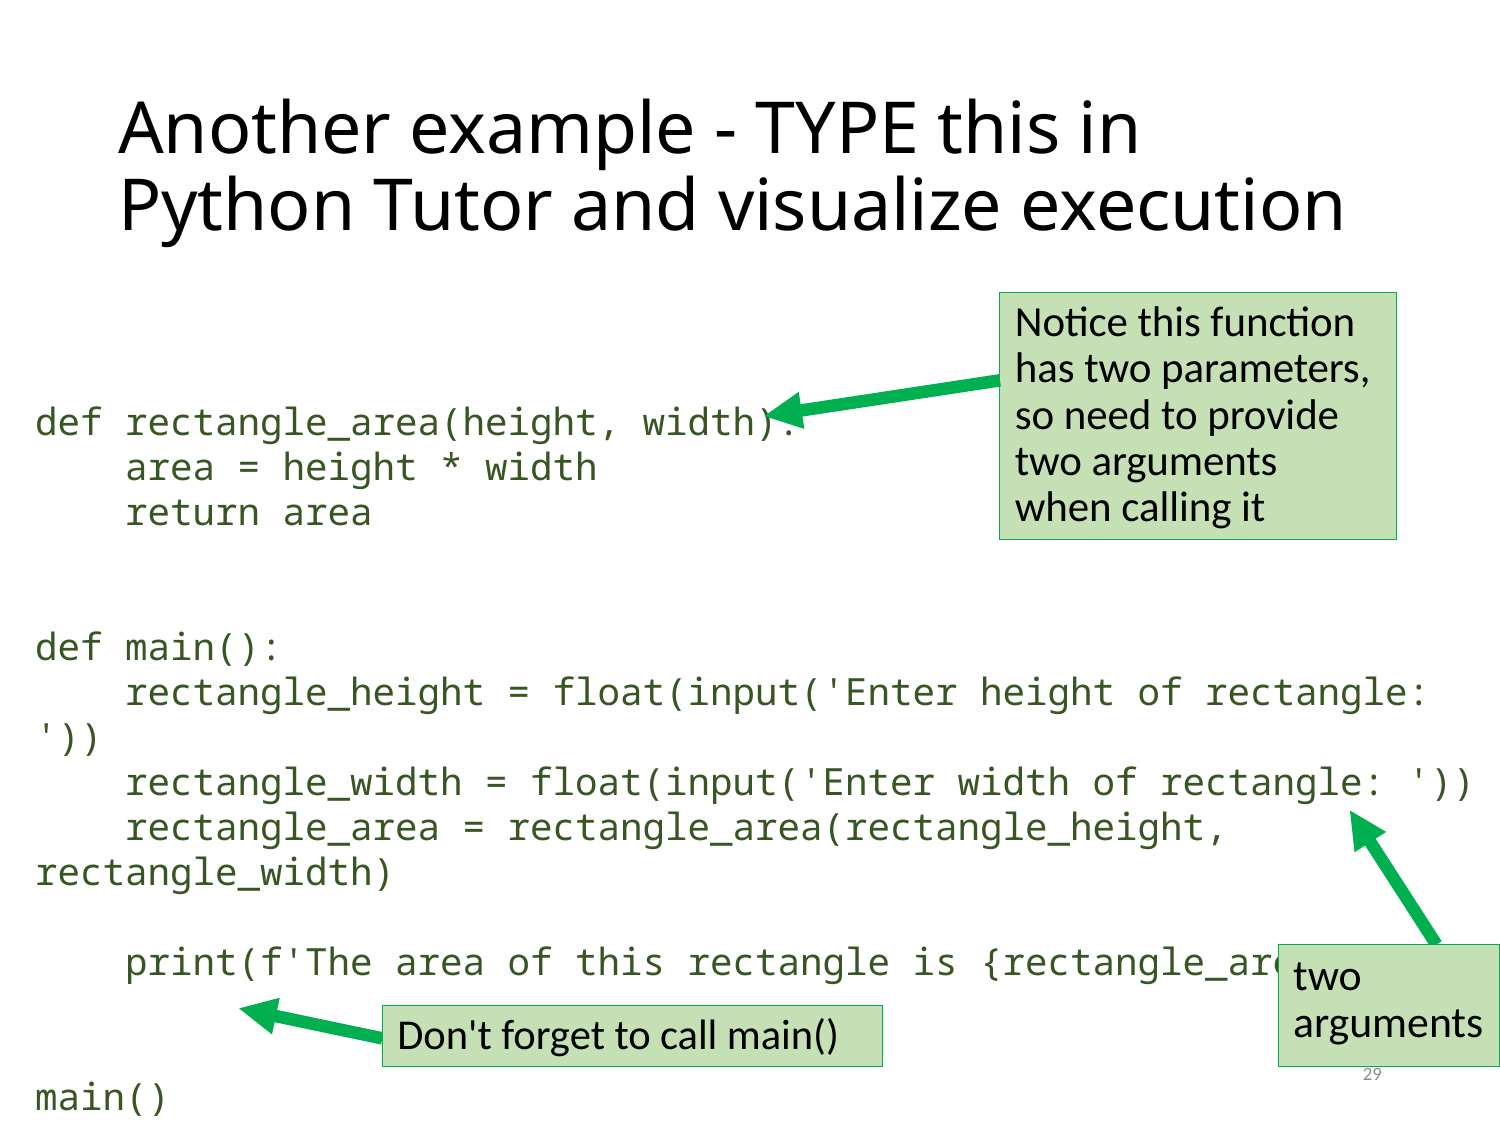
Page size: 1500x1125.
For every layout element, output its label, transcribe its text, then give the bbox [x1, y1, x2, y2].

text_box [764, 380, 1000, 417]
text_box two arguments [1278, 944, 1500, 1067]
title Another example - TYPE this in Python Tutor and visualize execution [103, 59, 1397, 278]
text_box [1349, 810, 1437, 945]
text_box def rectangle_area(height, width): area = height * width return area def main(): rectangle_height = float(input('Enter height of rectangle: ')) rectangle_width = float(input('Enter width of rectangle: ')) rectangle_area = rectangle_area(rectangle_height, rectangle_width) print(f'The area of this rectangle is {rectangle_area}') main() [20, 345, 1500, 1125]
text_box Don't forget to call main() [382, 1005, 883, 1067]
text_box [239, 1008, 383, 1039]
list Notice this function has two parameters, so need to provide two arguments when calling it [999, 292, 1397, 345]
